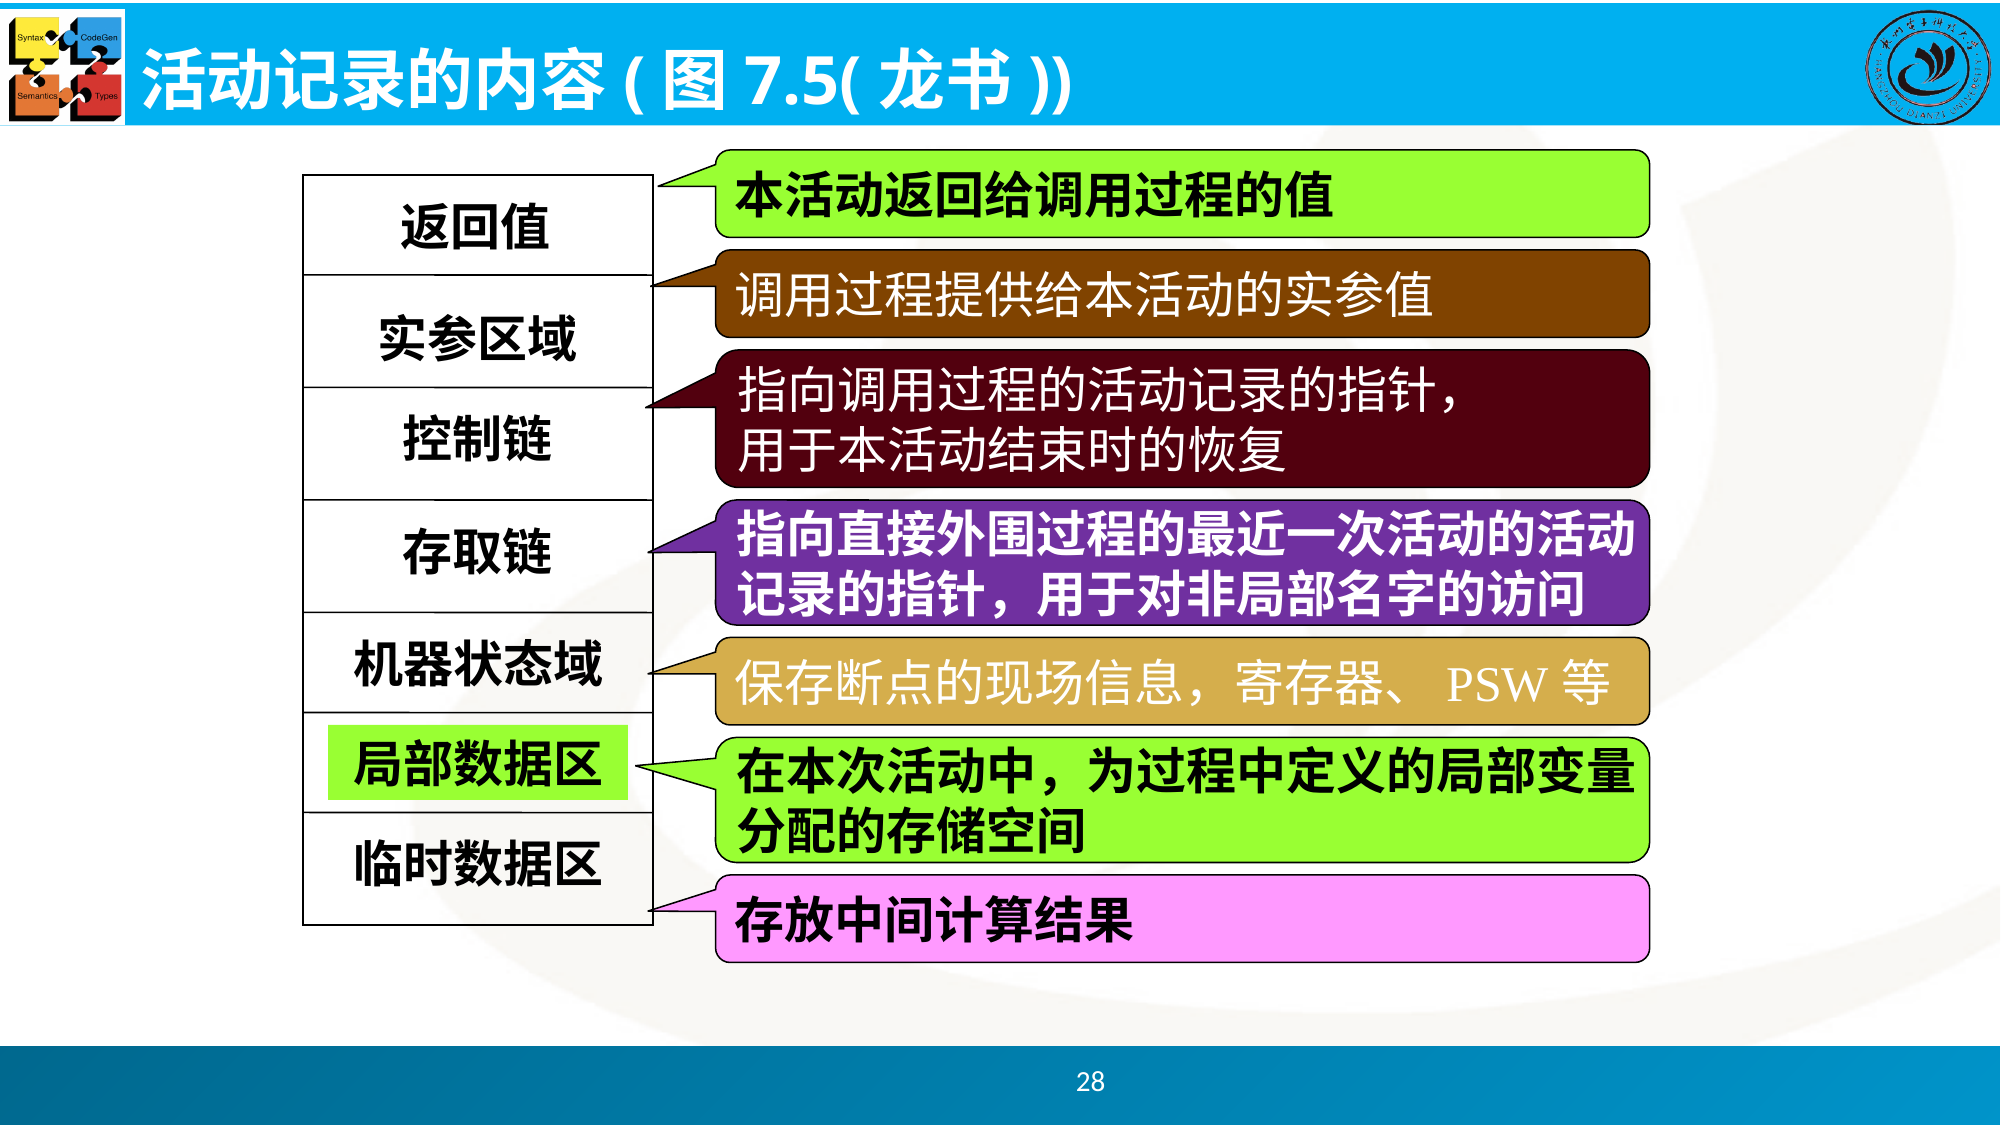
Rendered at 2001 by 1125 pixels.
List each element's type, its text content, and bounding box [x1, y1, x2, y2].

text_box 在本次活动中，为过程中定义的局部变量 分配的存储空间 [657, 737, 1650, 863]
text_box 存放中间计算结果 [657, 874, 1650, 963]
text_box 指向直接外围过程的最近一次活动的活动 记录的指针，用于对非局部名字的访问 [657, 499, 1650, 626]
text_box 本活动返回给调用过程的值 [657, 149, 1650, 238]
text_box 指向调用过程的活动记录的指针， 用于本活动结束时的恢复 [657, 349, 1650, 488]
slide_number 28 [873, 1042, 1308, 1118]
title 活动记录的内容(图7.5(龙书)) [125, 6, 1896, 126]
text_box 保存断点的现场信息，寄存器、PSW等 [657, 637, 1650, 725]
text_box 调用过程提供给本活动的实参值 [657, 249, 1650, 338]
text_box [302, 174, 654, 926]
